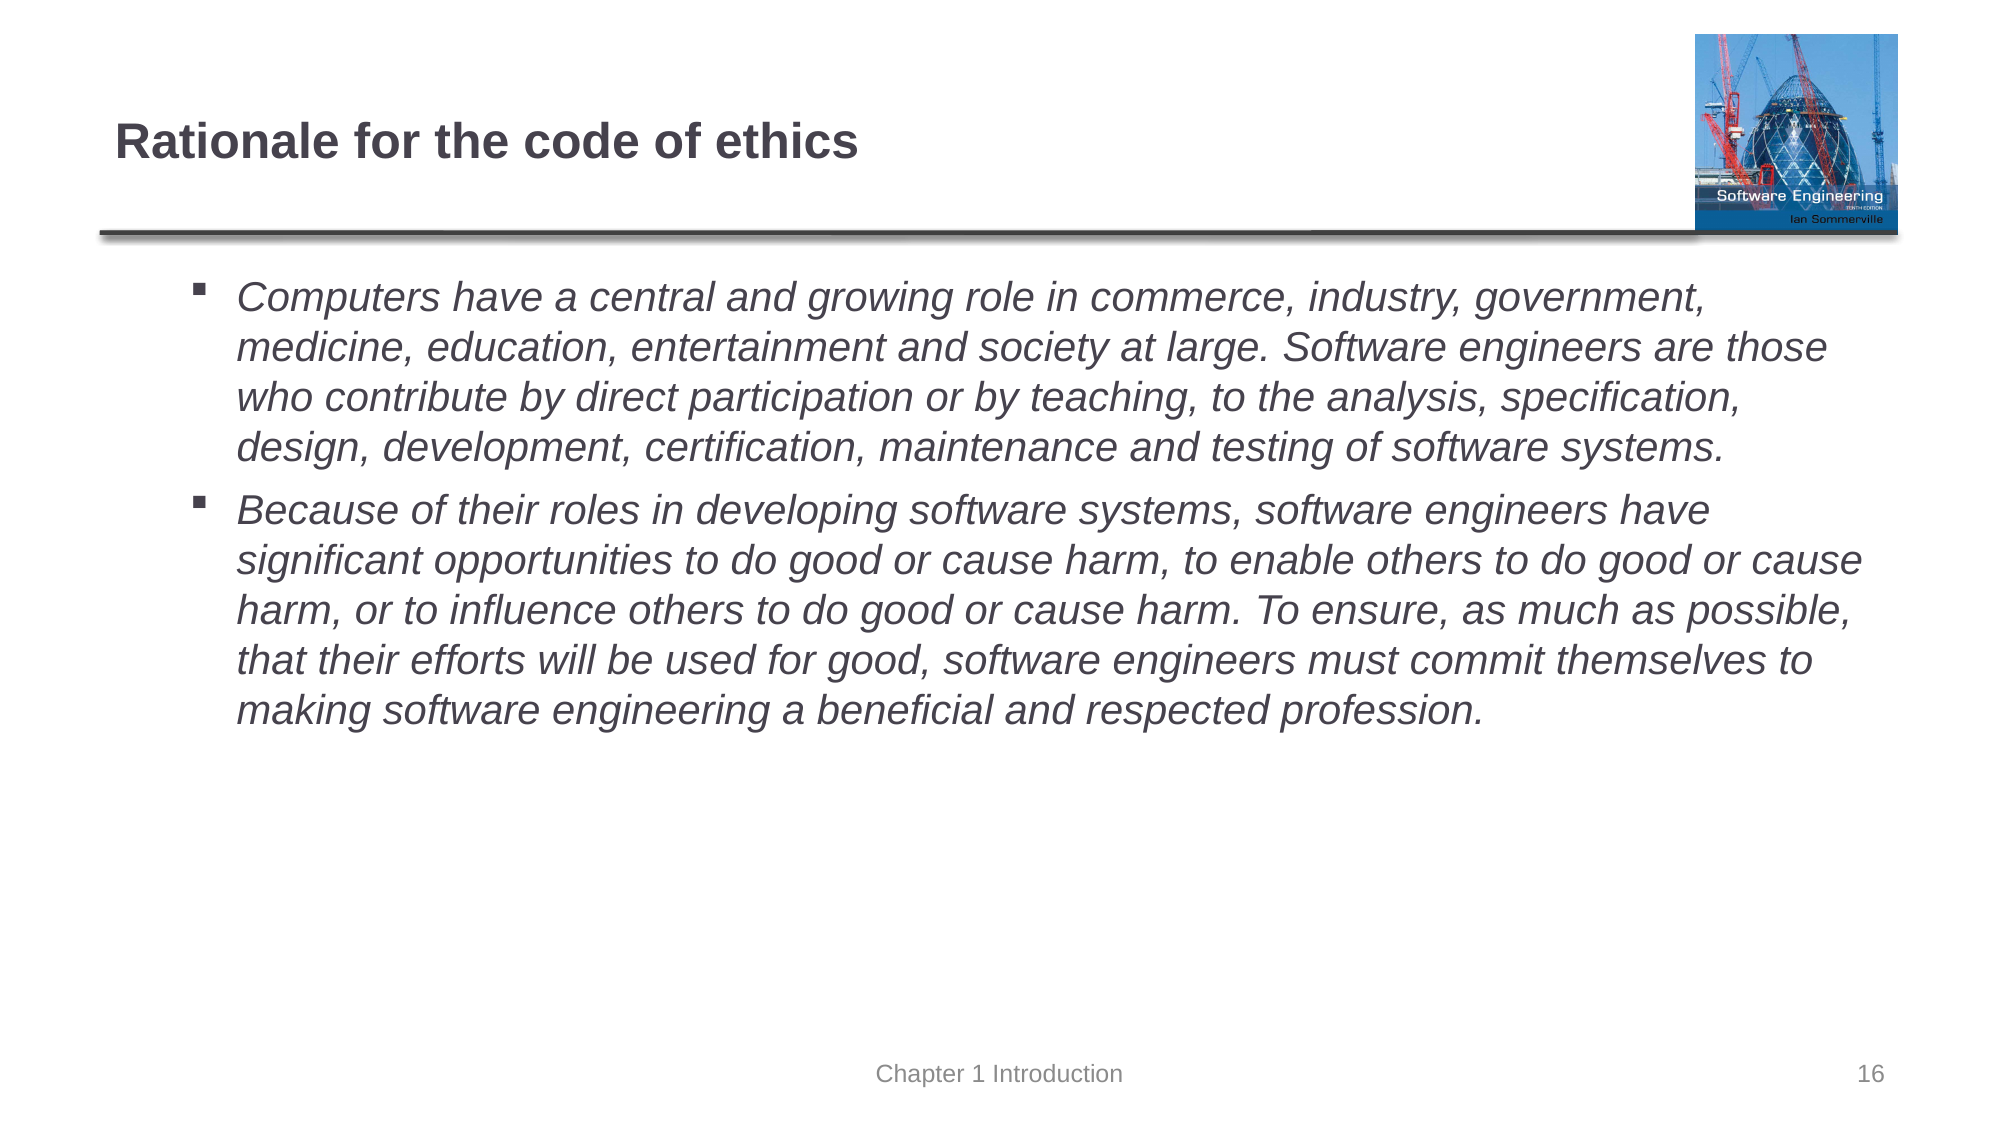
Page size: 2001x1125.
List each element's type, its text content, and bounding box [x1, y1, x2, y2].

slide_number 16 [1433, 1042, 1900, 1103]
list Computers have a central and growing role in commerce, industry, government, medicine, education, entertainment and society at large. Software engineers are those who contribute by direct participation or by teaching, to the analysis, specification, design, development, certification, maintenance and testing of software systems. Because of their roles in developing software systems, software engineers have significant opportunities to do good or cause harm, to enable others to do good or cause harm, or to influence others to do good or cause harm. To ensure, as much as possible, that their efforts will be used for good, software engineers must commit themselves to making software engineering a beneficial and respected profession. [99, 262, 1900, 1005]
picture [1695, 34, 1898, 230]
footer Chapter 1 Introduction [683, 1042, 1317, 1103]
title Rationale for the code of ethics [99, 44, 1696, 233]
